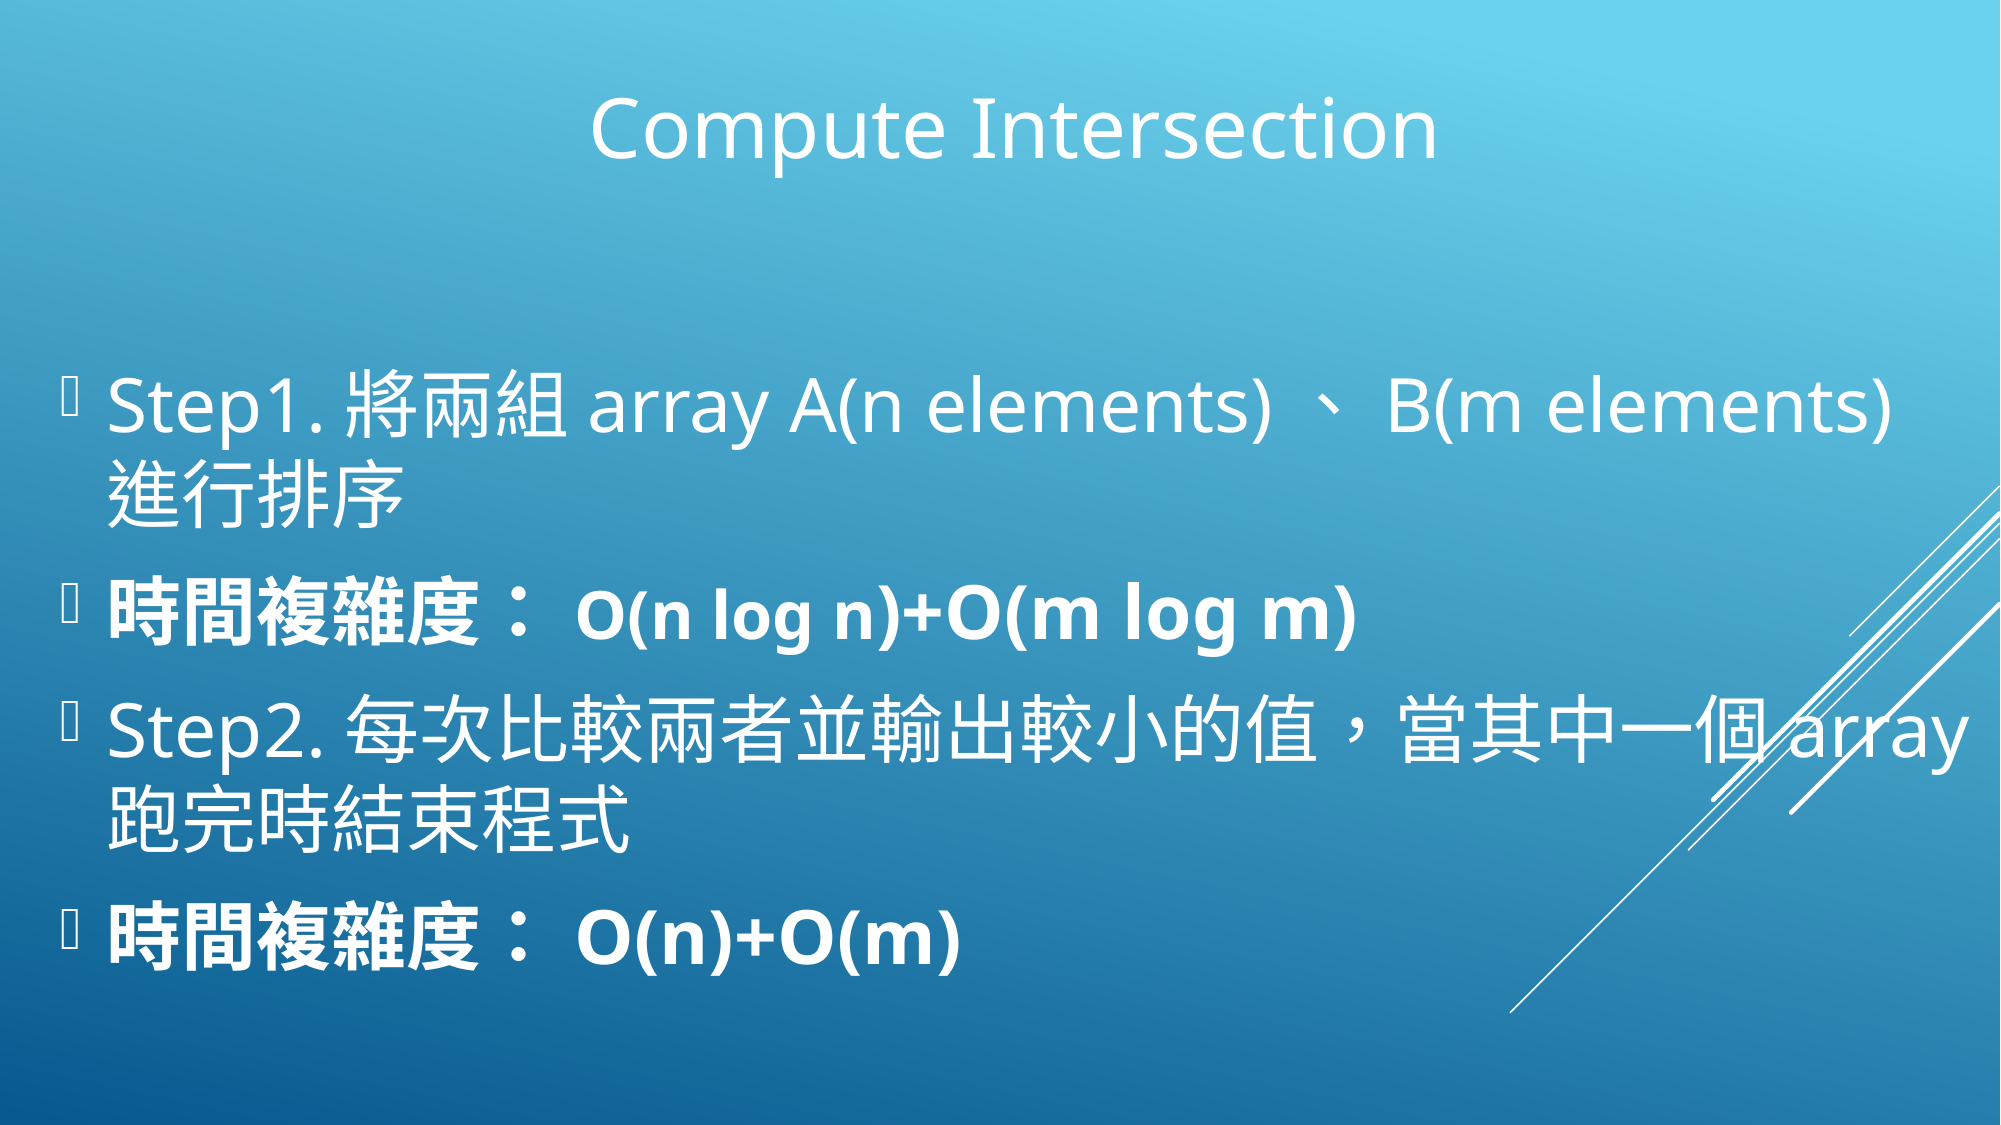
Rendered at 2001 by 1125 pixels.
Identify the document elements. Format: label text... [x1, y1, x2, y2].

list Step1.將兩組array A(n elements)、B(m elements)進行排序 時間複雜度：O(n log n)+O(m log m) Step2.每次比較兩者並輸出較小的值，當其中一個array跑完時結束程式 時間複雜度：O(n)+O(m) [44, 349, 1986, 1108]
text_box Compute Intersection [517, 67, 1513, 183]
